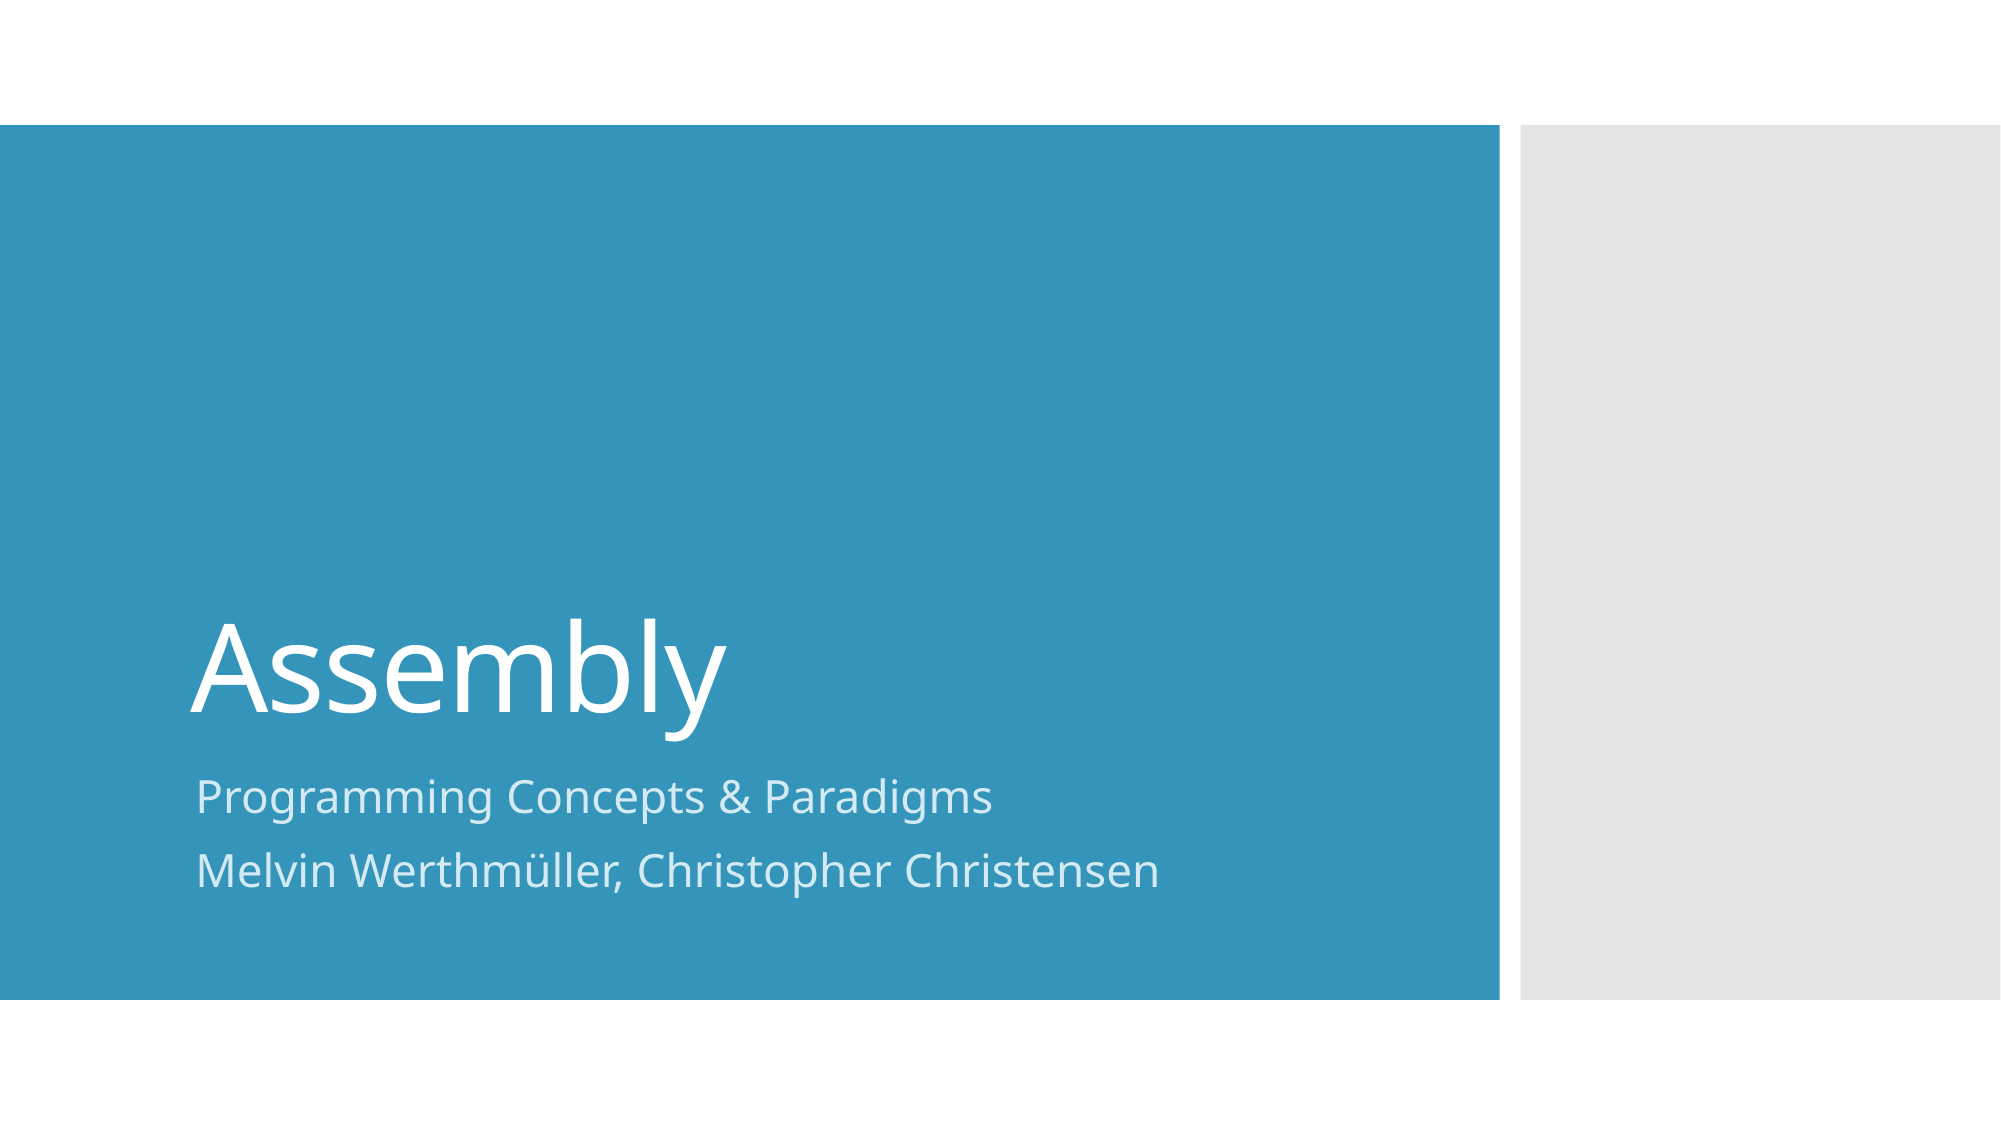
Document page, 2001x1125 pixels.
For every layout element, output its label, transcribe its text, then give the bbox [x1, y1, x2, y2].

title Assembly [175, 213, 1376, 747]
subtitle Programming Concepts & Paradigms Melvin Werthmüller, Christopher Christensen [180, 766, 1381, 917]
